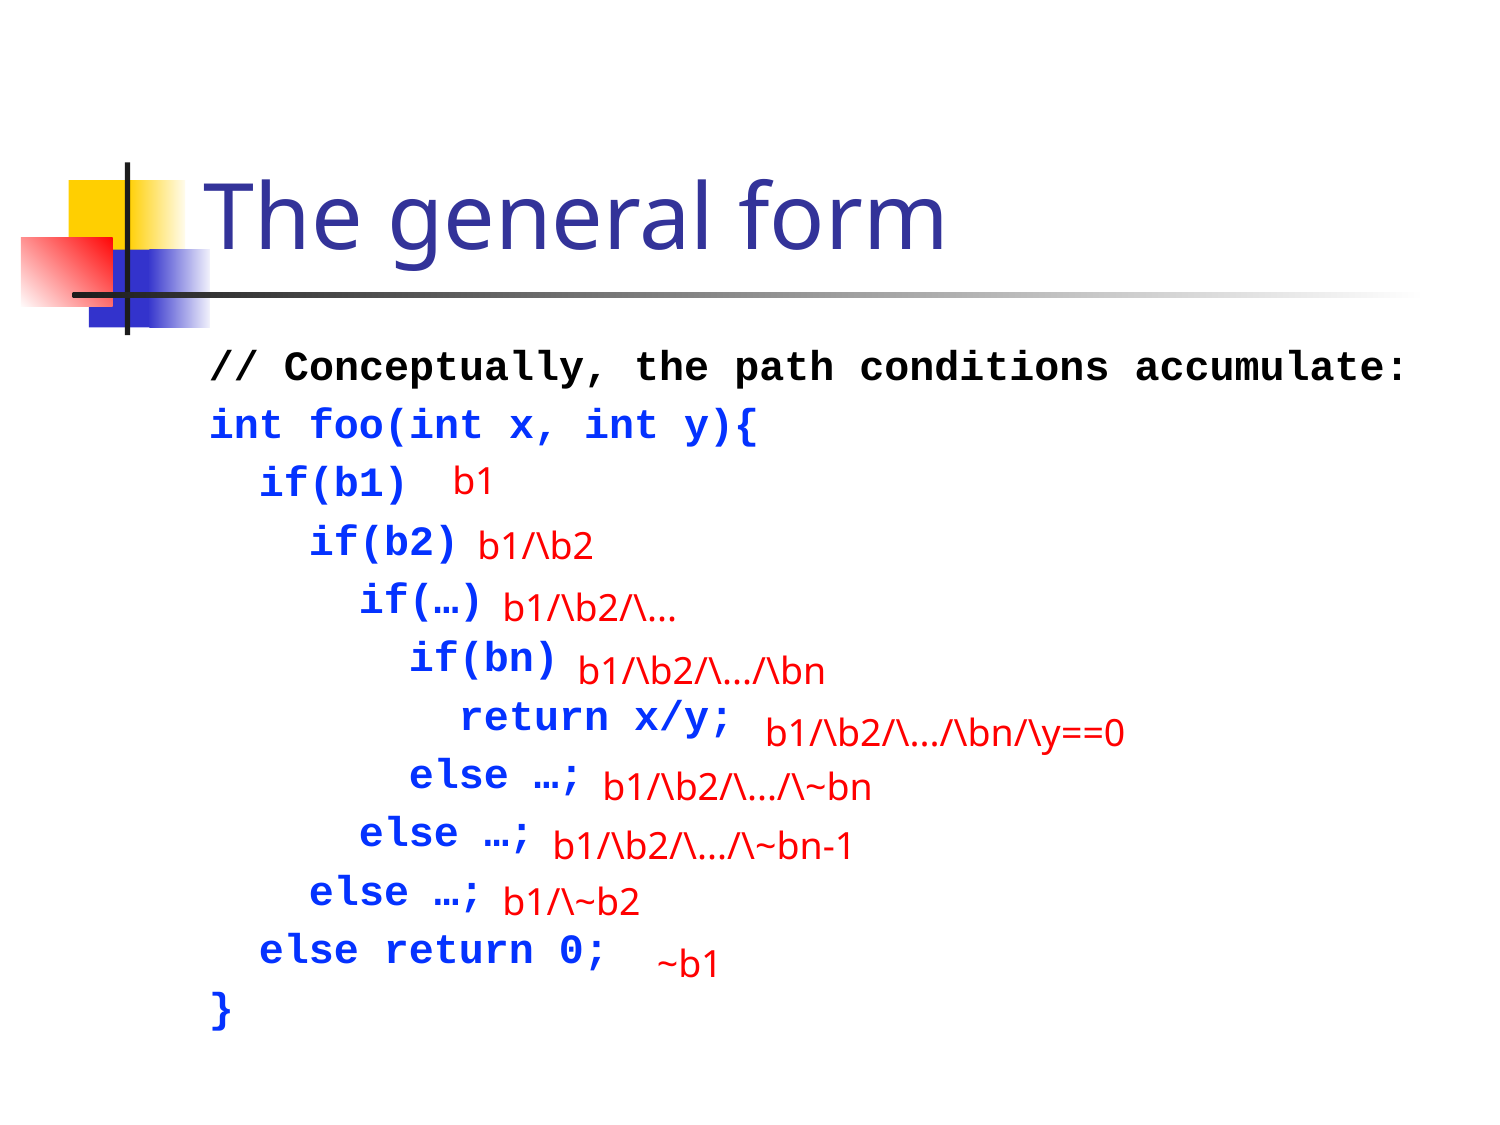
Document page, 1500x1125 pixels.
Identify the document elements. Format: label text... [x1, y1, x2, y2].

text_box b1/\b2/\... [487, 576, 900, 637]
text_box ~b1 [642, 932, 1055, 993]
text_box b1 [437, 449, 850, 510]
text_box b1/\b2/\.../\~bn-1 [537, 814, 950, 875]
text_box b1/\b2/\.../\bn/\y==0 [750, 701, 1163, 762]
list // Conceptually, the path conditions accumulate: int foo(int x, int y){ if(b1) if(b2) if(…) if(bn) return x/y; else …; else …; else …; else return 0; } [193, 331, 1469, 1006]
text_box b1/\~b2 [487, 871, 900, 931]
text_box b1/\b2/\.../\bn [562, 639, 975, 700]
text_box b1/\b2/\.../\~bn [587, 755, 1000, 816]
text_box b1/\b2 [462, 514, 875, 575]
title The general form [188, 35, 1468, 275]
